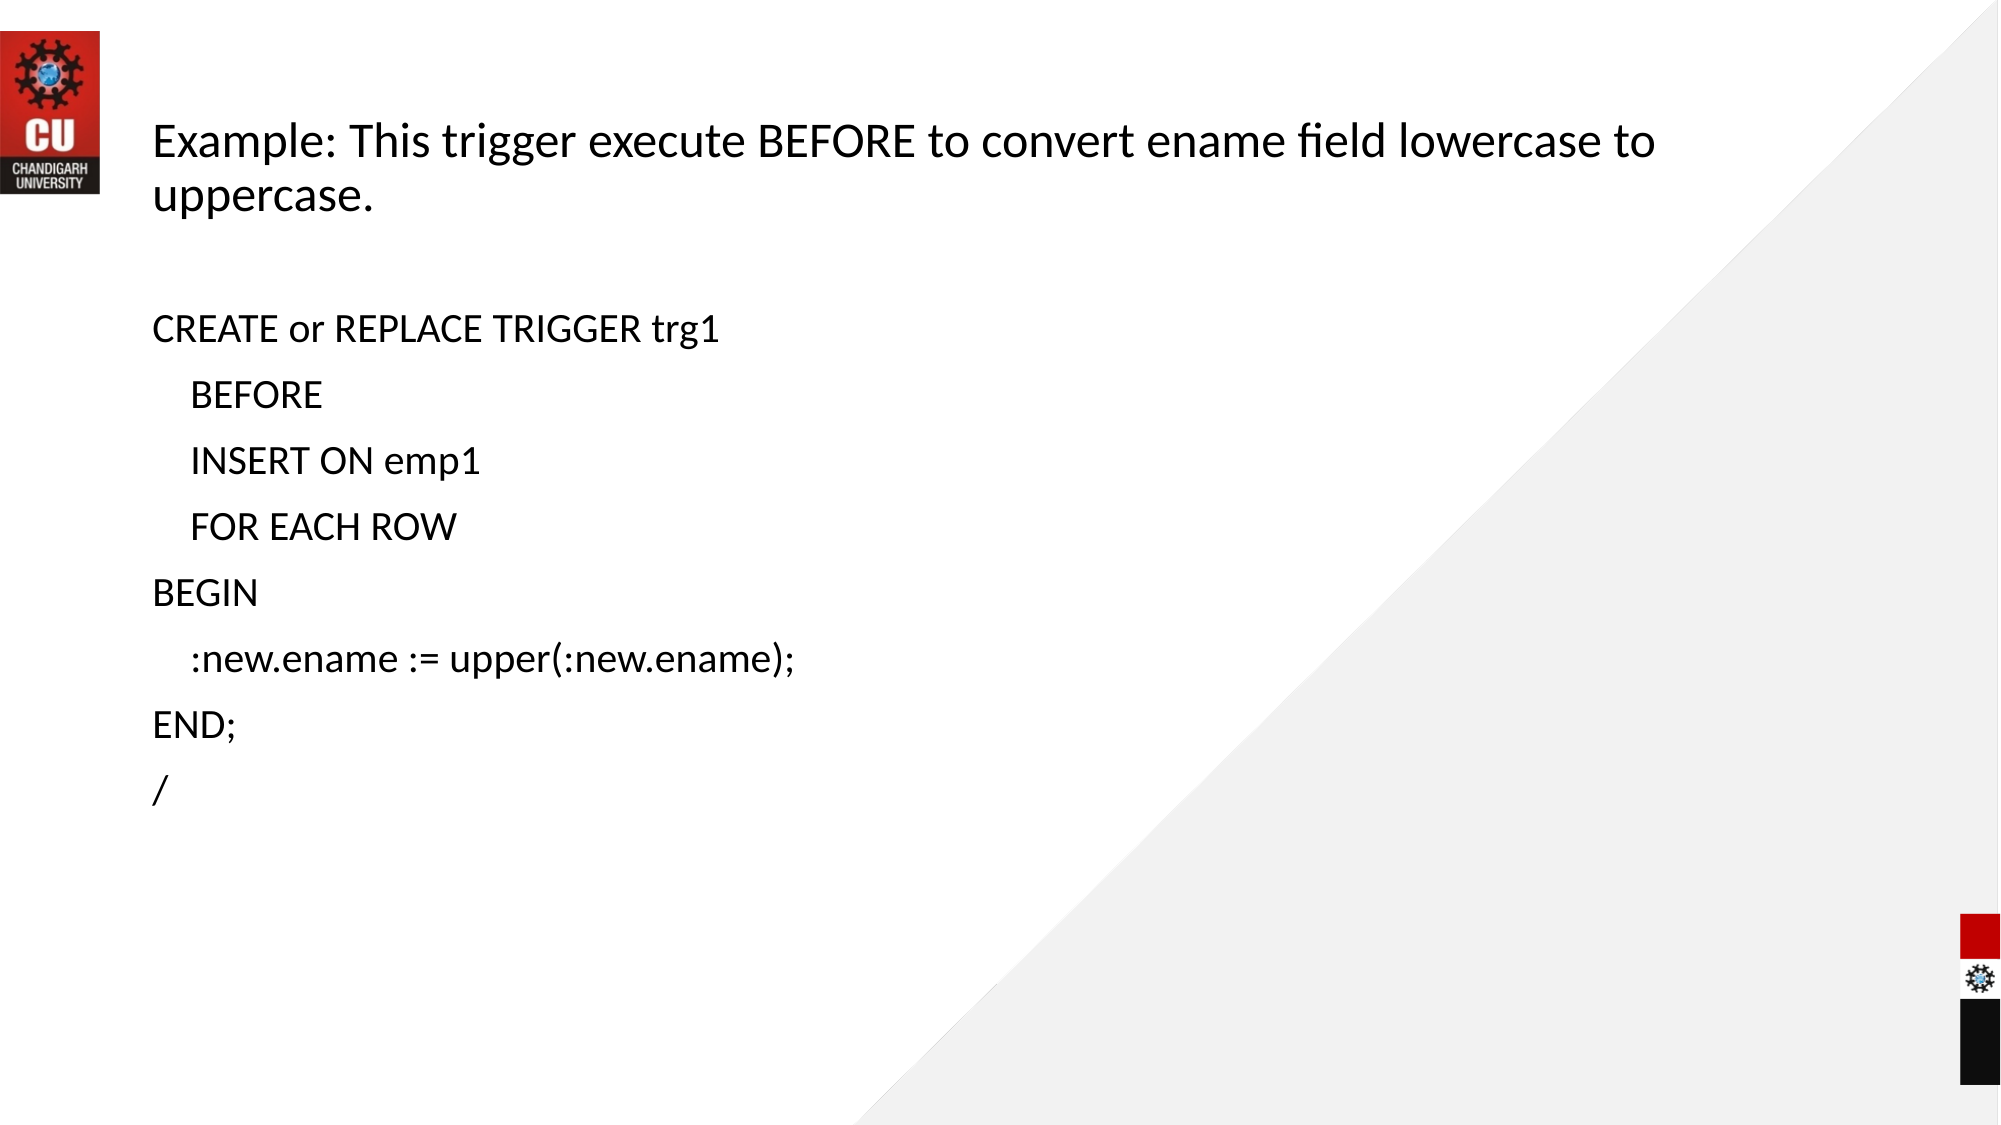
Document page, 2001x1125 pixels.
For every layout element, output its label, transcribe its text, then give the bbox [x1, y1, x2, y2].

title Example: This trigger execute BEFORE to convert ename field lowercase to uppercase. [137, 59, 1863, 278]
picture [0, 0, 2001, 1125]
list CREATE or REPLACE TRIGGER trg1 BEFORE INSERT ON emp1 FOR EACH ROW BEGIN :new.ename := upper(:new.ename); END; / [137, 299, 1863, 1014]
